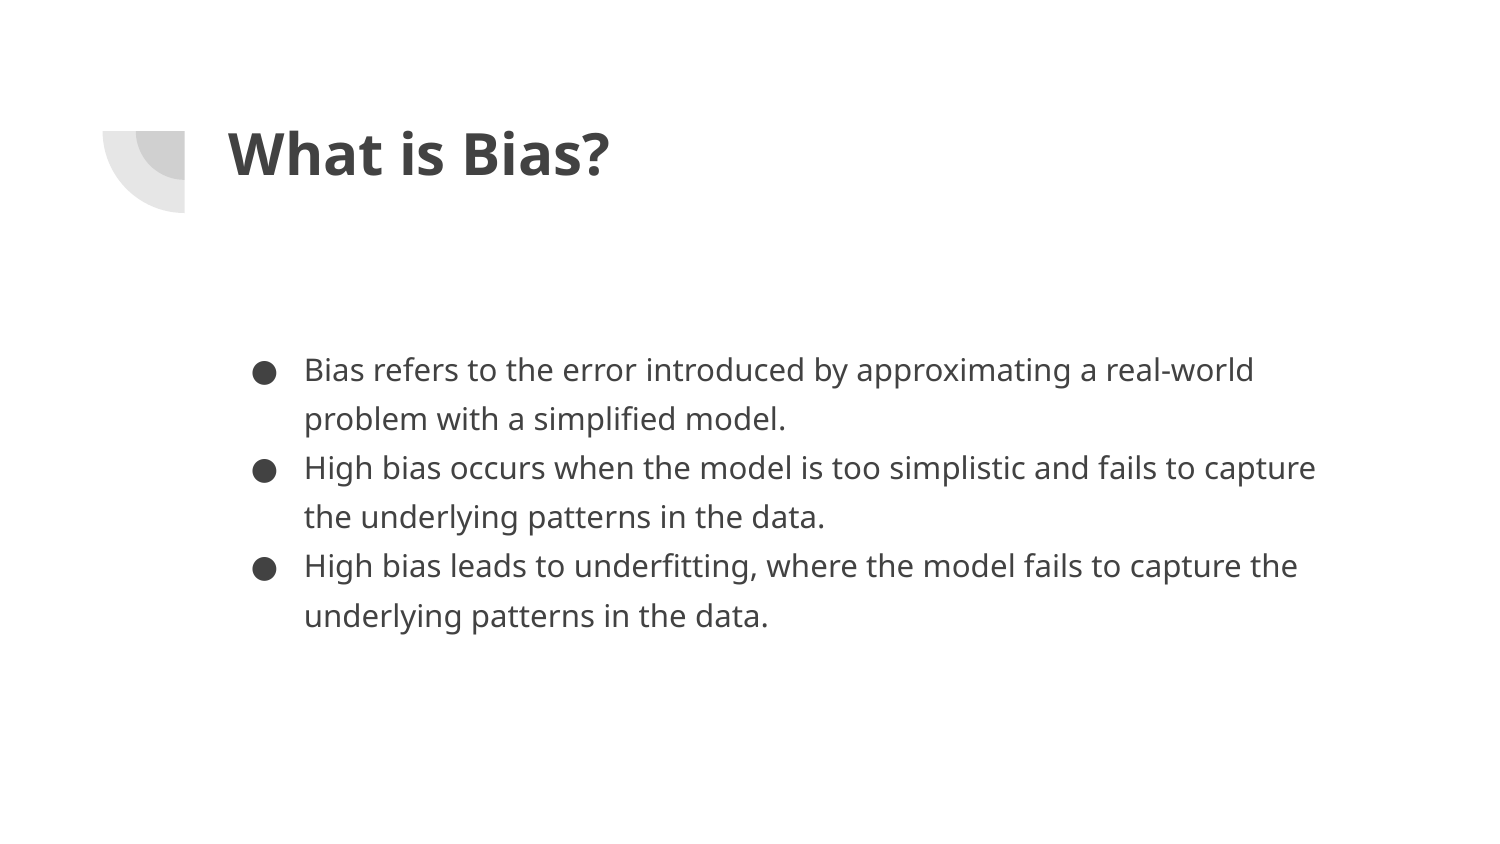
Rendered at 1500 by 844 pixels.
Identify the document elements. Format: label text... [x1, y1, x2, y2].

title What is Bias? [213, 98, 1368, 263]
list Bias refers to the error introduced by approximating a real-world problem with a simplified model. High bias occurs when the model is too simplistic and fails to capture the underlying patterns in the data. High bias leads to underfitting, where the model fails to capture the underlying patterns in the data. [213, 326, 1368, 744]
